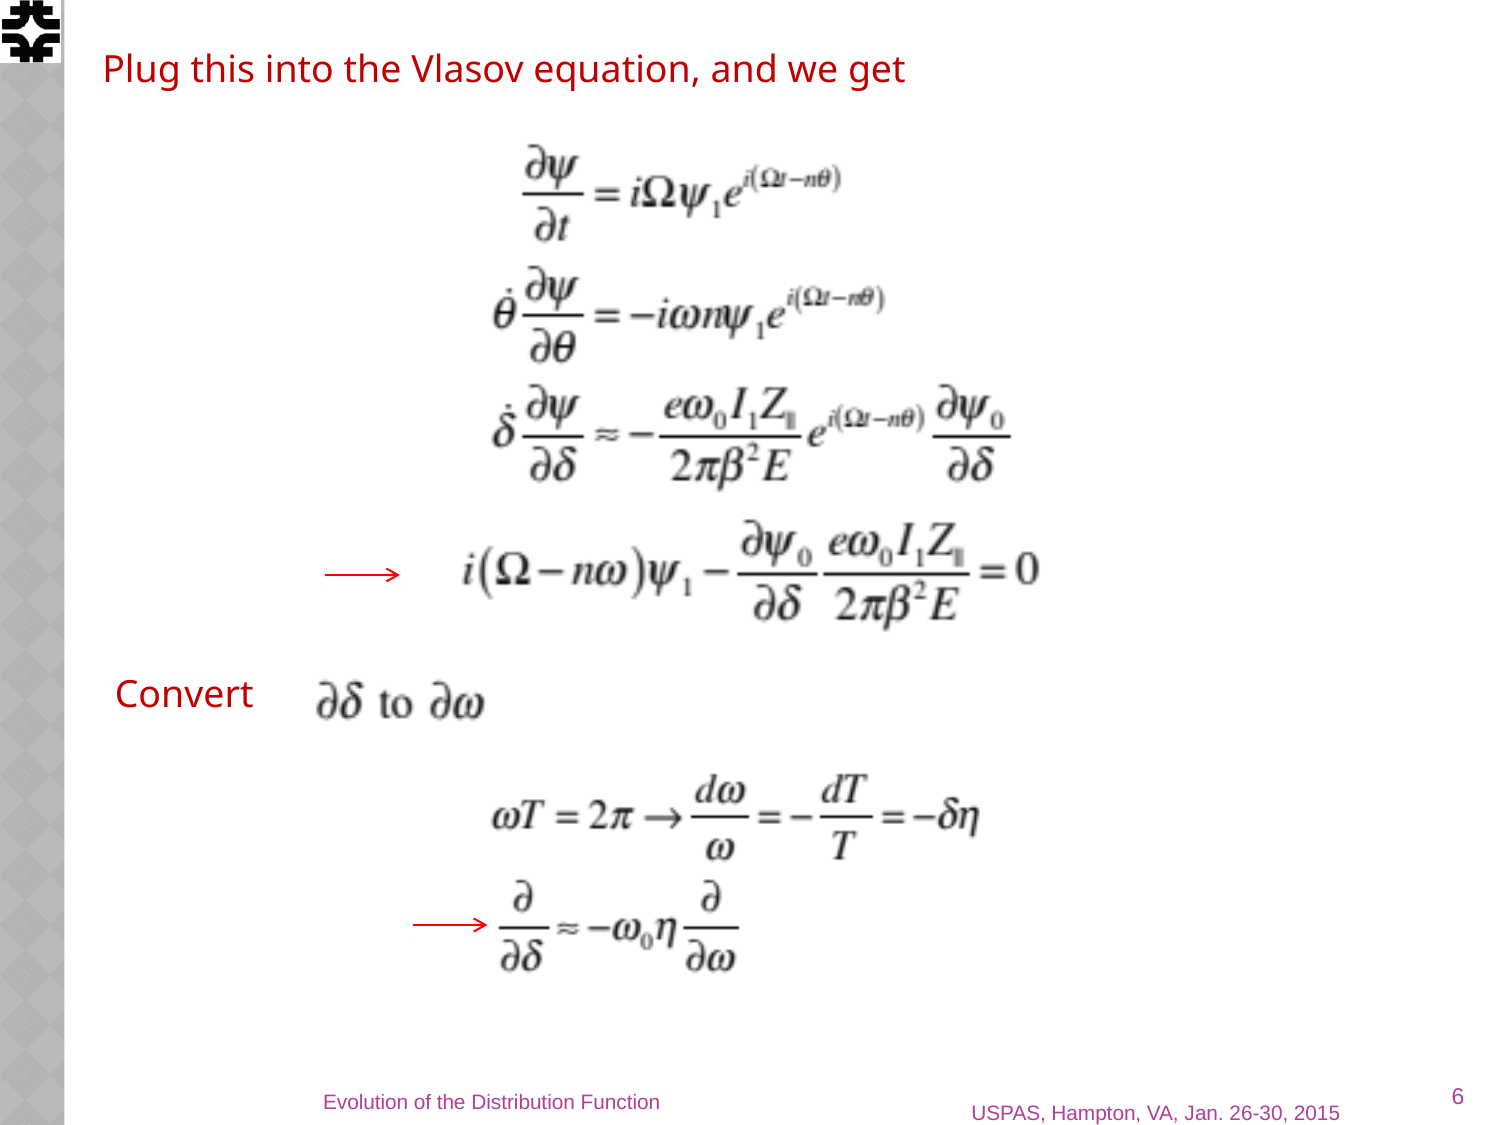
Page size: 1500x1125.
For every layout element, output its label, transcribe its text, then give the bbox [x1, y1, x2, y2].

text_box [457, 512, 1045, 638]
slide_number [862, 1077, 1355, 1125]
text_box Plug this into the Vlasov equation, and we get [87, 37, 1463, 98]
picture [0, 0, 61, 63]
text_box Convert [99, 662, 1475, 723]
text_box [487, 136, 1015, 496]
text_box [487, 762, 988, 975]
slide_number 6 [1367, 1071, 1465, 1110]
footer Evolution of the Distribution Function [75, 1075, 675, 1114]
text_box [312, 674, 488, 726]
